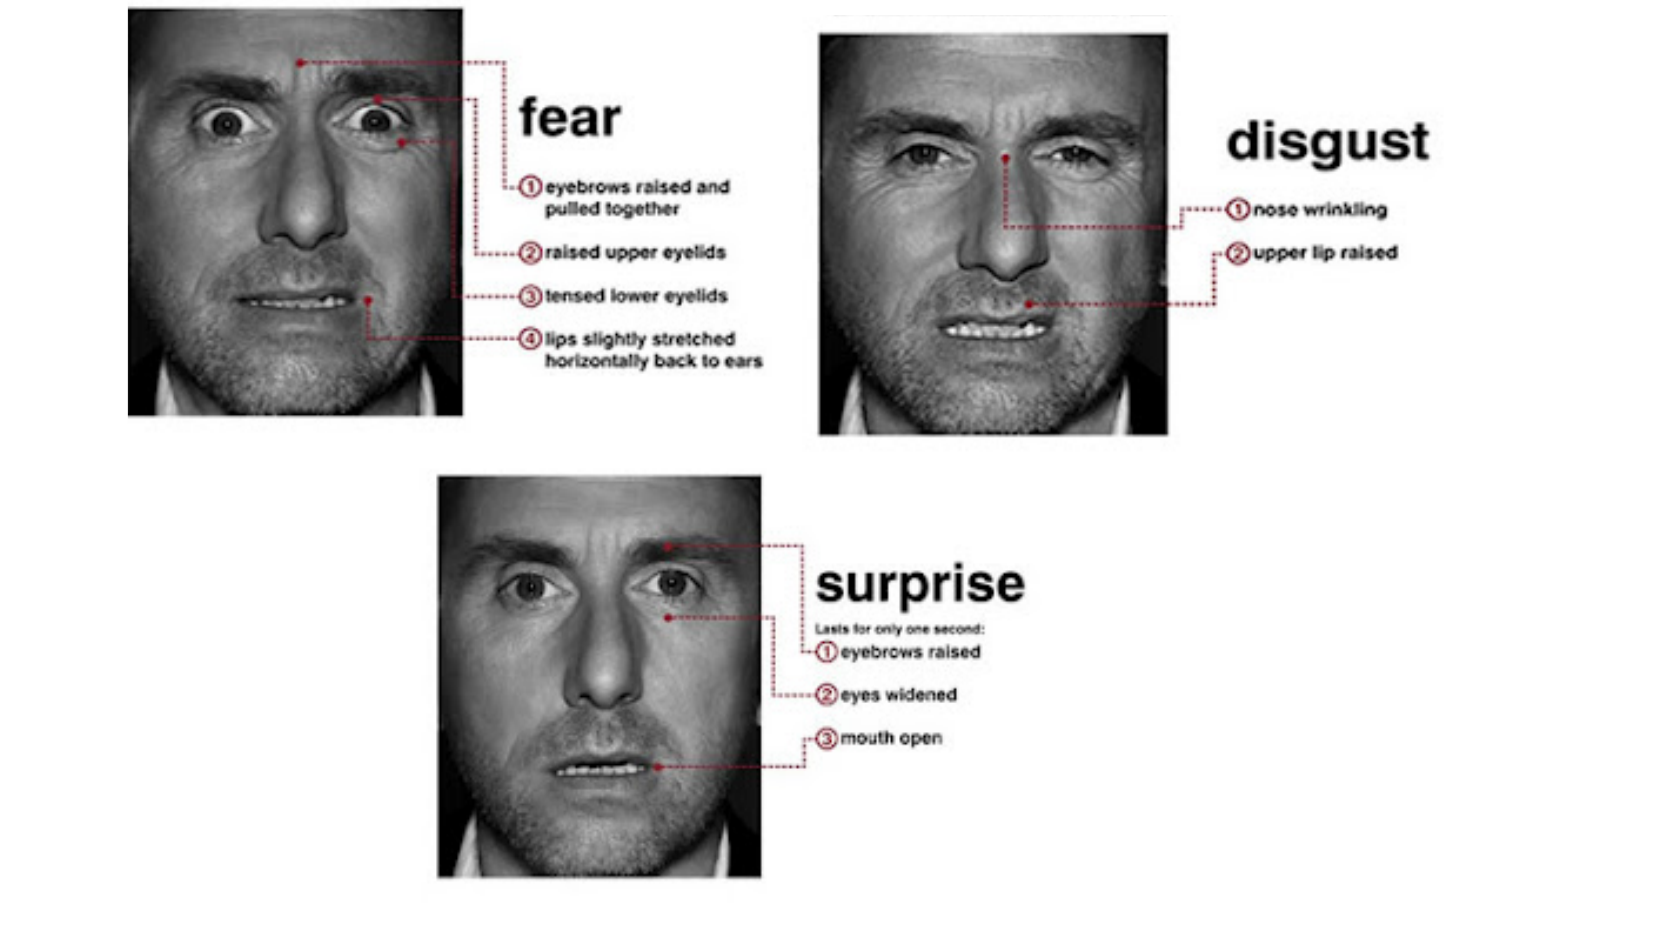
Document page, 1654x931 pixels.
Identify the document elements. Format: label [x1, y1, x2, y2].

picture [127, 0, 1526, 931]
